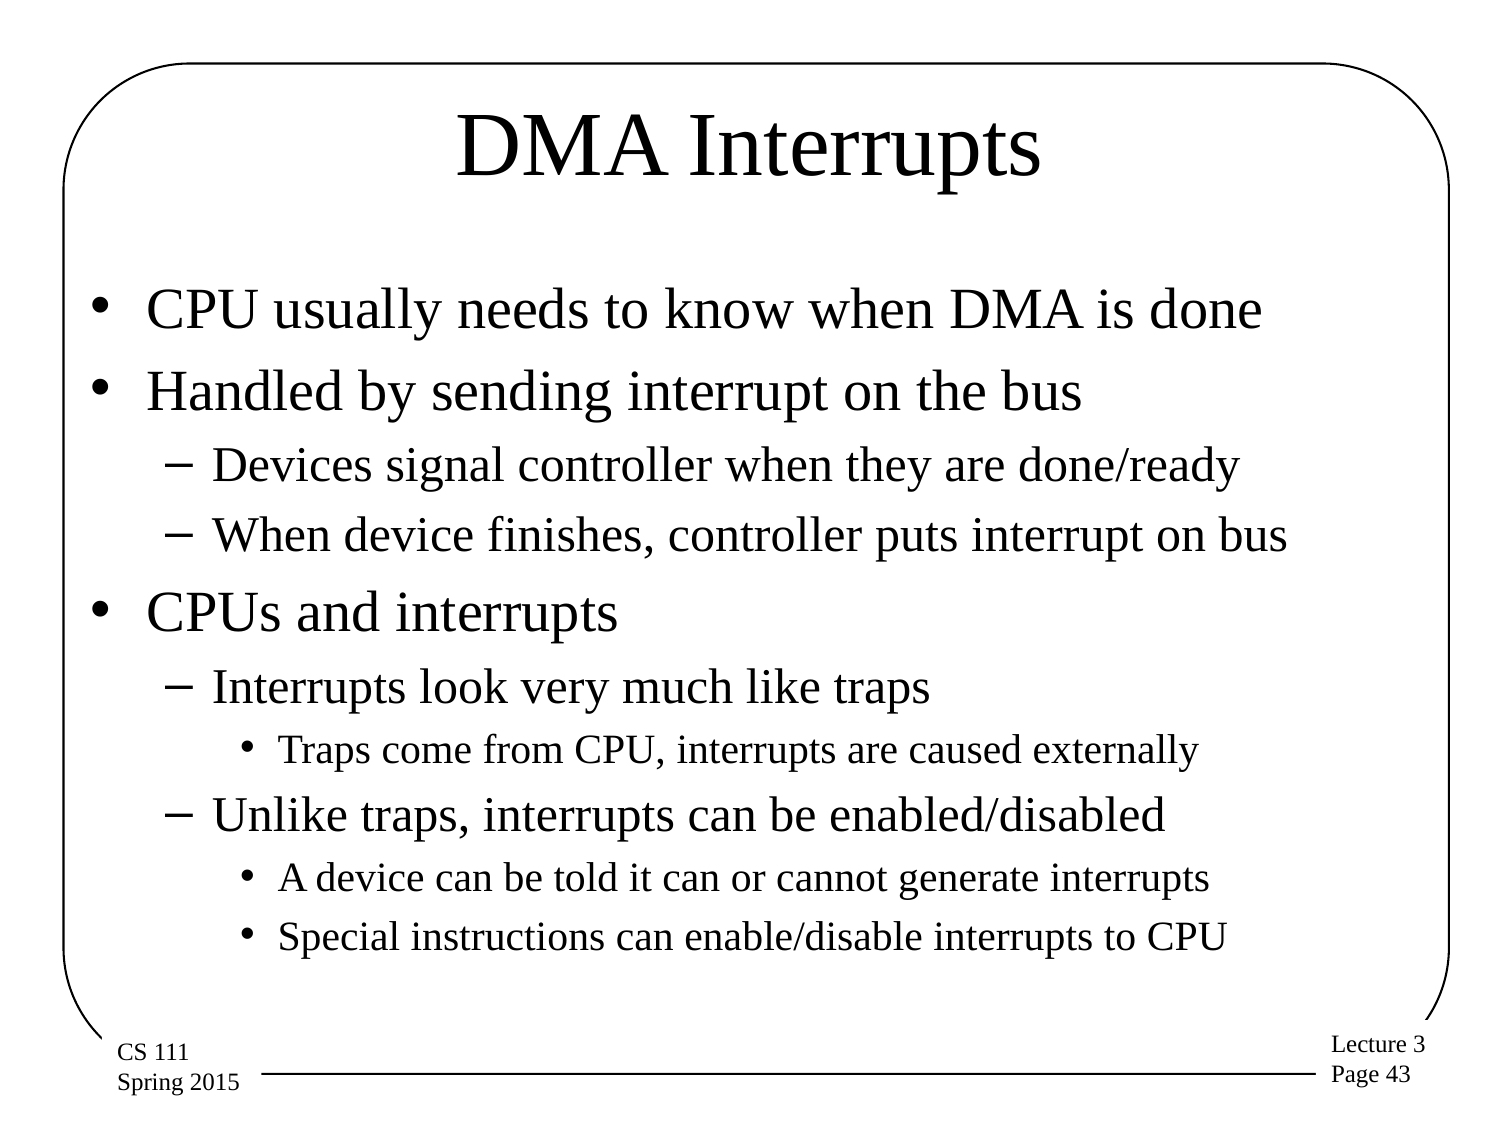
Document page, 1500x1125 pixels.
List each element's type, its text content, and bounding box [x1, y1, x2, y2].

title DMA Interrupts [74, 44, 1426, 233]
list CPU usually needs to know when DMA is done Handled by sending interrupt on the bus Devices signal controller when they are done/ready When device finishes, controller puts interrupt on bus CPUs and interrupts Interrupts look very much like traps Traps come from CPU, interrupts are caused externally Unlike traps, interrupts can be enabled/disabled A device can be told it can or cannot generate interrupts Special instructions can enable/disable interrupts to CPU [74, 262, 1426, 1006]
